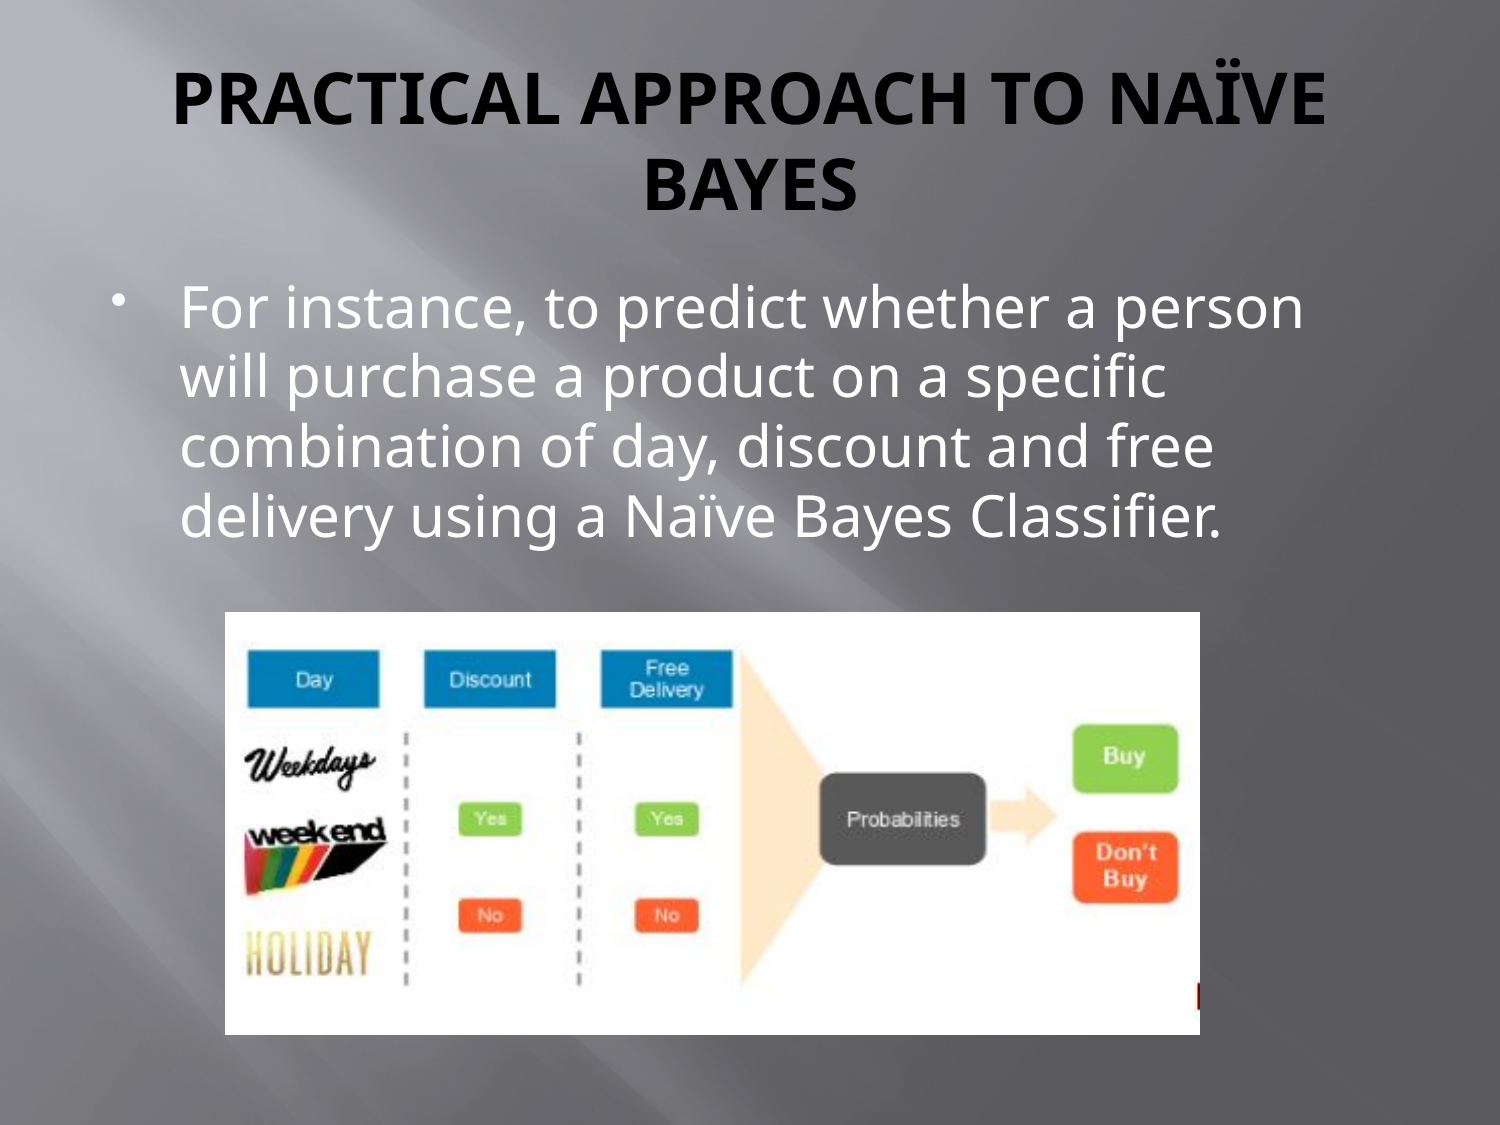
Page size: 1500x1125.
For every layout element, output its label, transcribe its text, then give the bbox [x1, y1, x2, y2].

title PRACTICAL APPROACH TO NAÏVE BAYES [75, 45, 1425, 233]
list For instance, to predict whether a person will purchase a product on a specific combination of day, discount and free delivery using a Naïve Bayes Classifier. [75, 262, 1425, 1035]
picture [224, 612, 1201, 1035]
